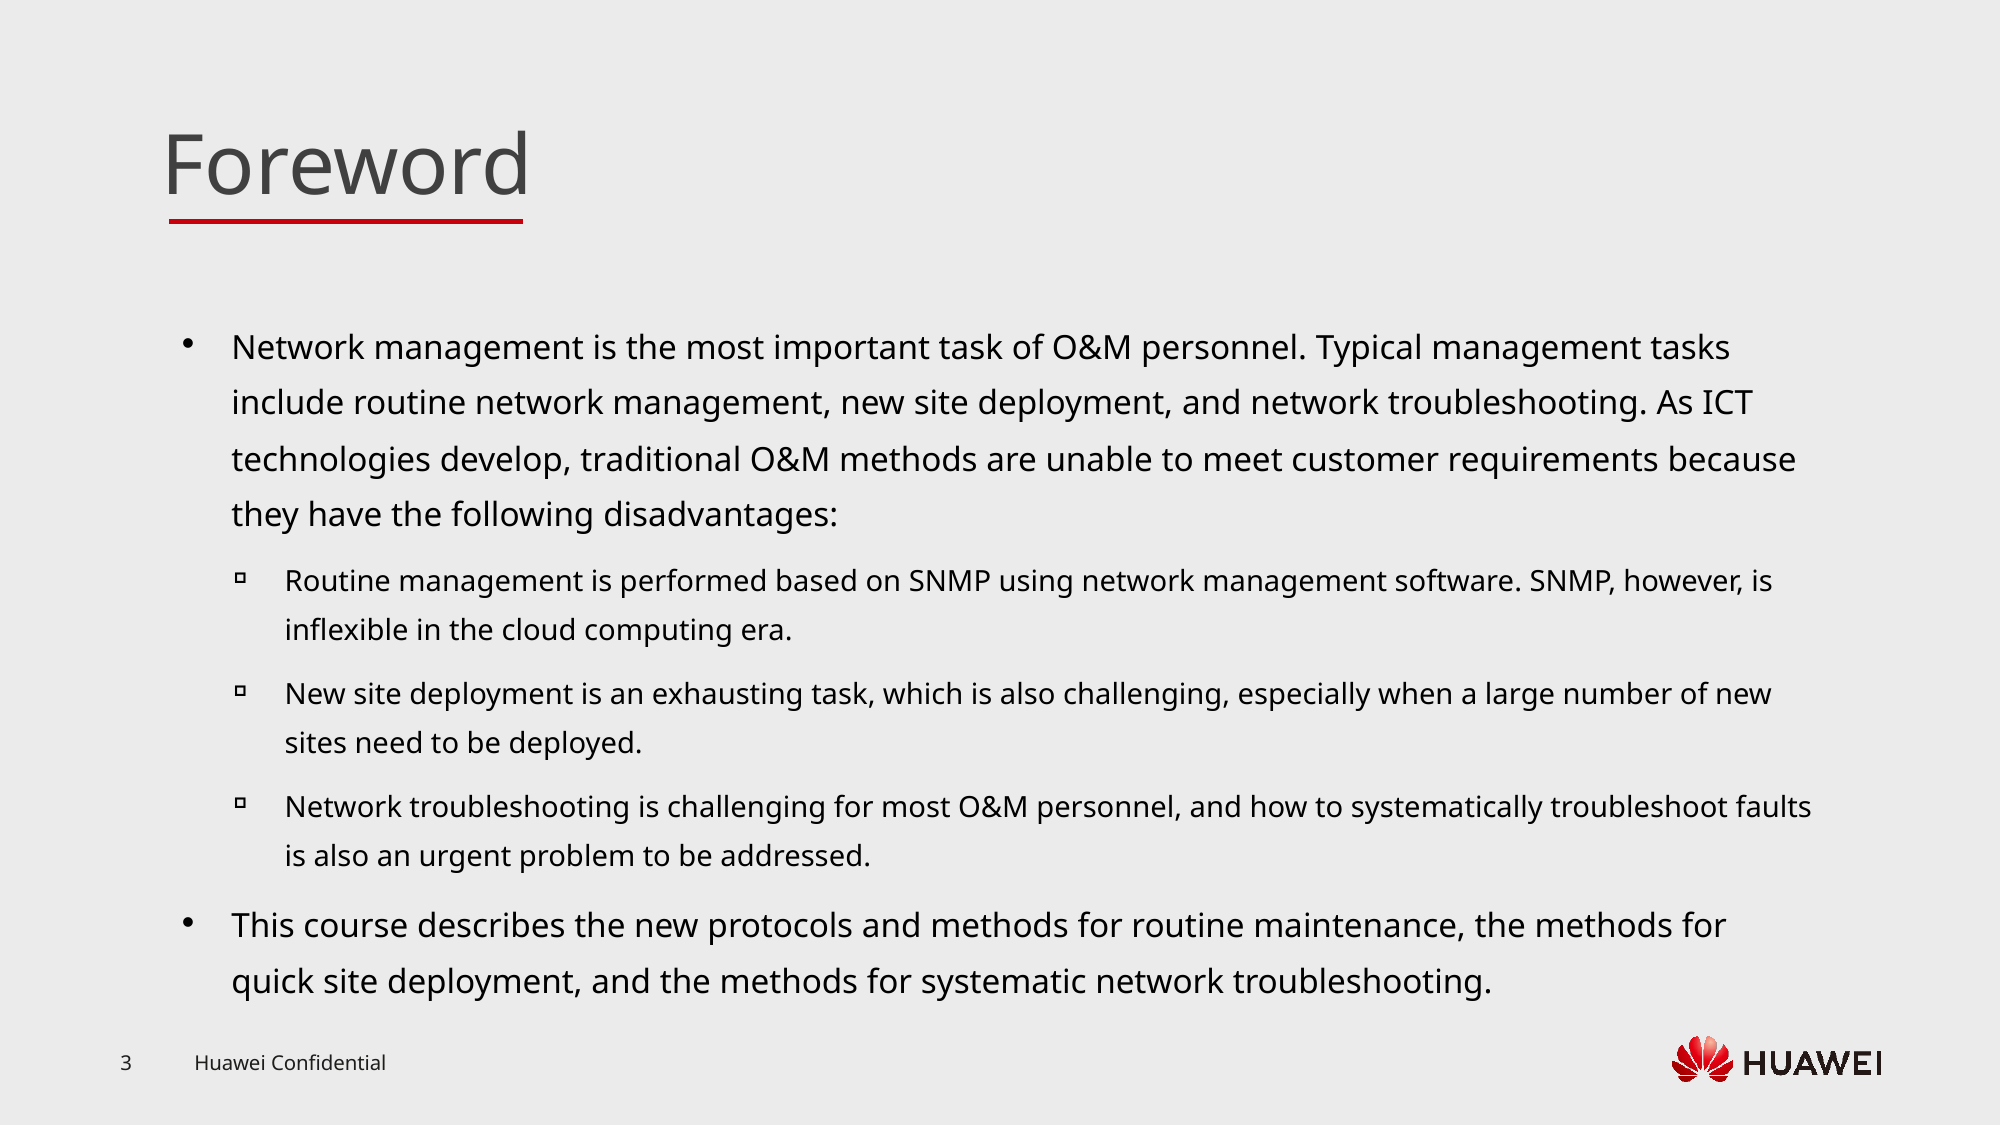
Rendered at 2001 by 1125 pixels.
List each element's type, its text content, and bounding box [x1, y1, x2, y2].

list Network management is the most important task of O&M personnel. Typical management tasks include routine network management, new site deployment, and network troubleshooting. As ICT technologies develop, traditional O&M methods are unable to meet customer requirements because they have the following disadvantages: Routine management is performed based on SNMP using network management software. SNMP, however, is inflexible in the cloud computing era. New site deployment is an exhausting task, which is also challenging, especially when a large number of new sites need to be deployed. Network troubleshooting is challenging for most O&M personnel, and how to systematically troubleshoot faults is also an urgent problem to be addressed. This course describes the new protocols and methods for routine maintenance, the methods for quick site deployment, and the methods for systematic network troubleshooting. [167, 302, 1833, 973]
picture [1672, 1036, 1881, 1082]
